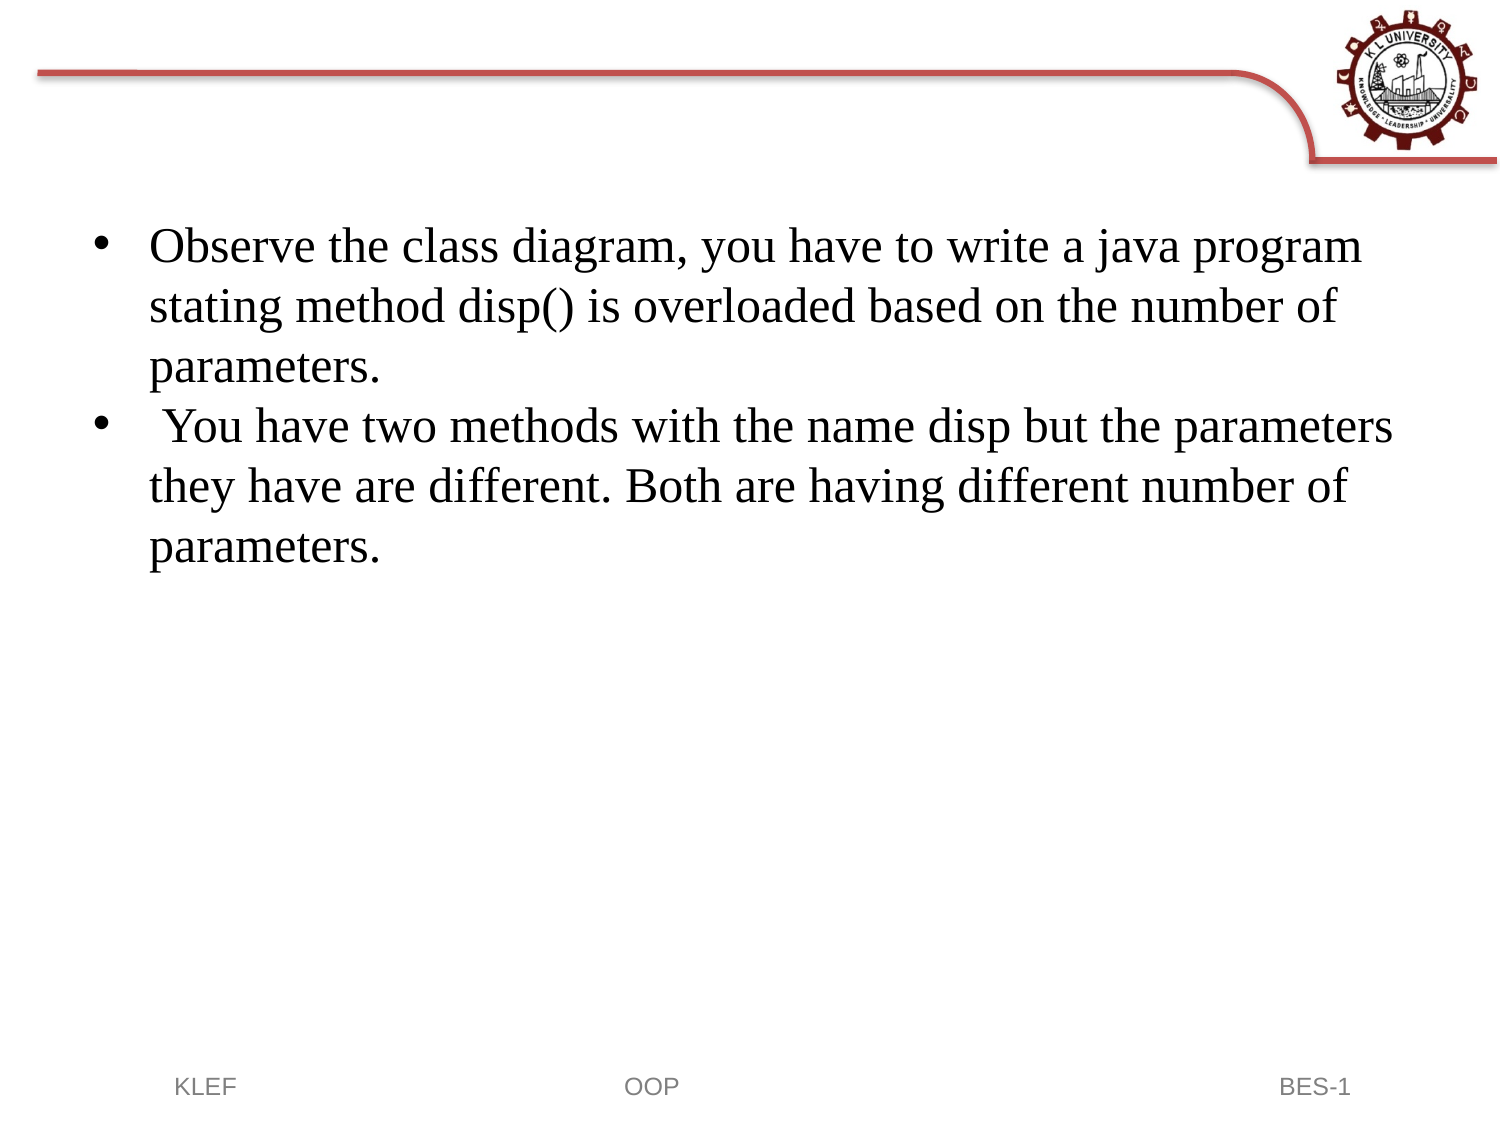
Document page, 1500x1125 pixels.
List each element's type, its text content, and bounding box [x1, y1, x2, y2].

picture [1333, 5, 1481, 154]
text_box Observe the class diagram, you have to write a java program stating method disp() is overloaded based on the number of parameters. You have two methods with the name disp but the parameters they have are different. Both are having different number of parameters. [78, 204, 1414, 580]
footer KLEF OOP BES-1 [83, 1065, 1446, 1105]
